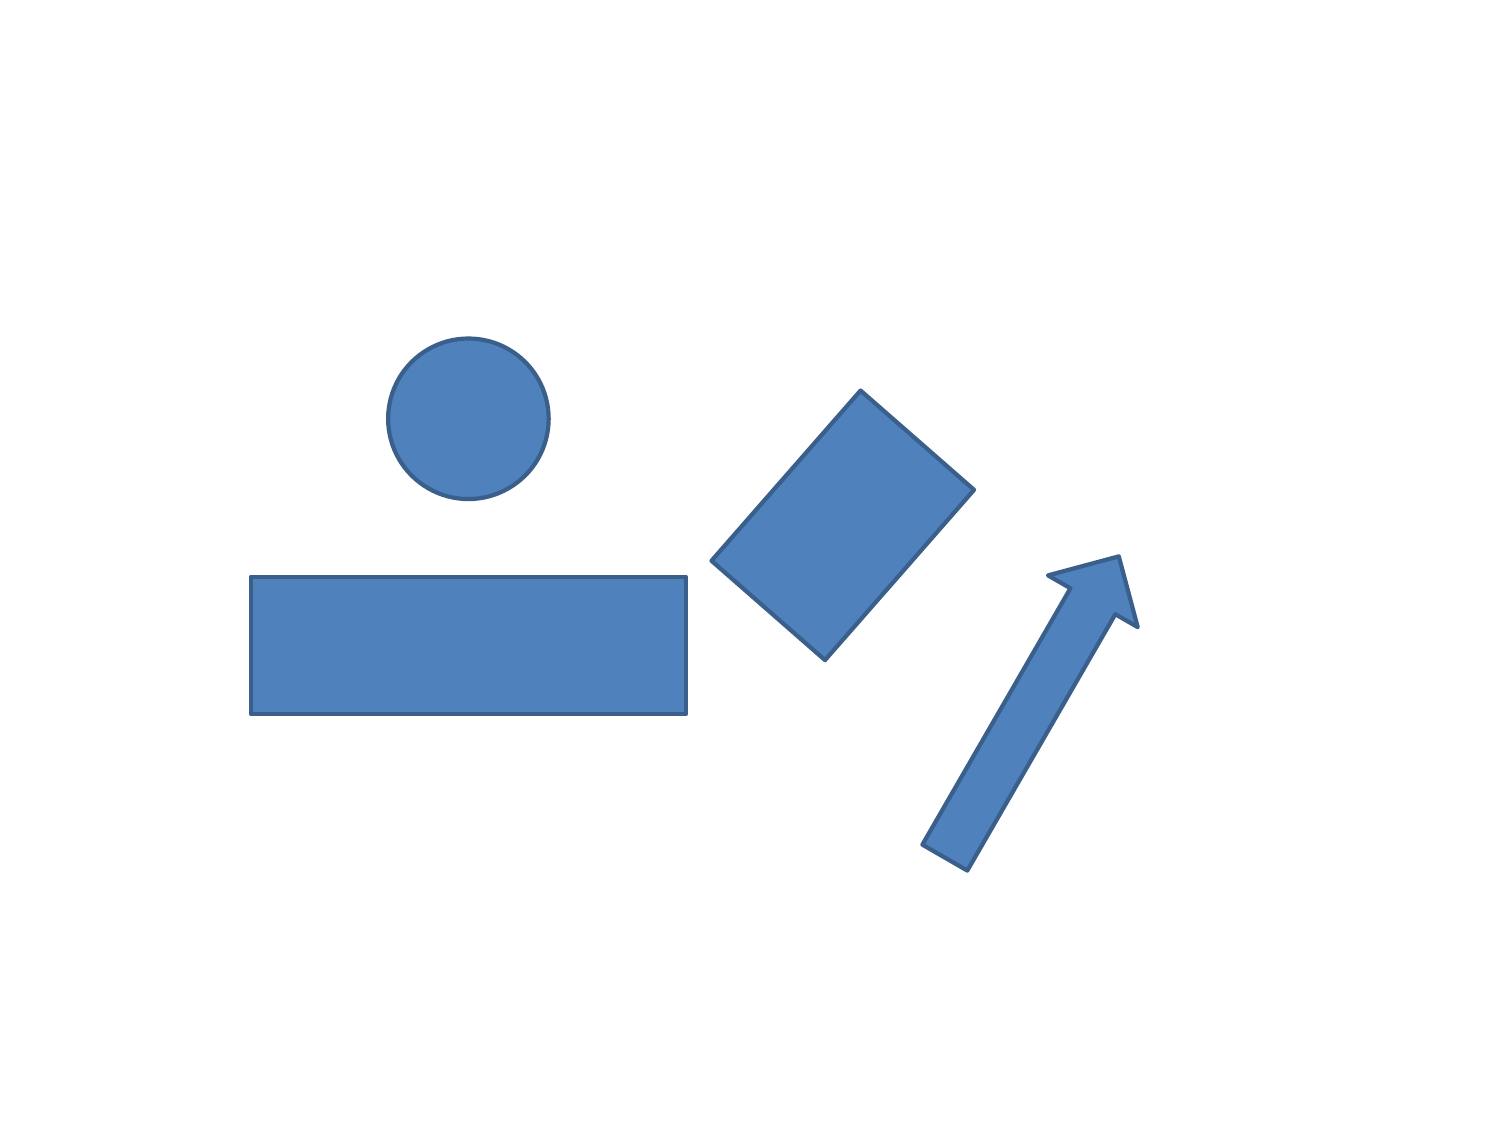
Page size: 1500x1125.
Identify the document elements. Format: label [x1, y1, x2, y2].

text_box [920, 554, 1140, 873]
text_box [386, 336, 551, 502]
text_box [249, 575, 688, 716]
text_box [709, 388, 977, 663]
